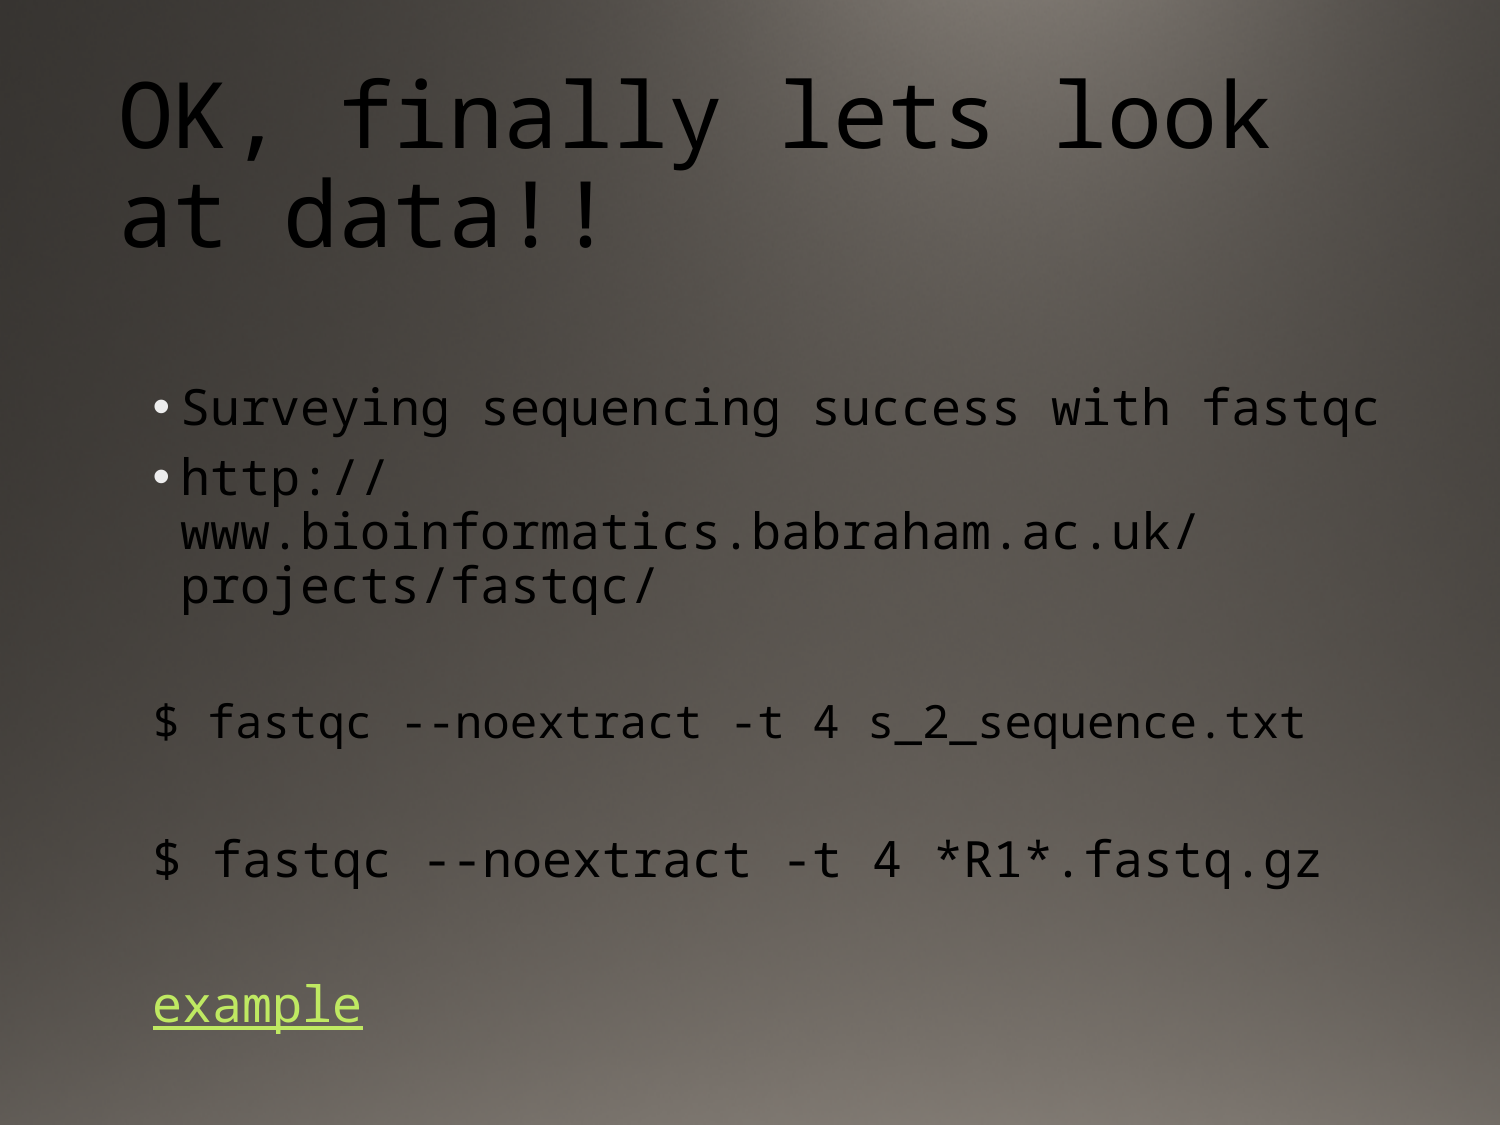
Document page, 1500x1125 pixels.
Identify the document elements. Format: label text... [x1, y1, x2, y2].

title OK, finally lets look at data!! [103, 59, 1397, 278]
picture [0, 0, 1500, 1125]
list Surveying sequencing success with fastqc http://www.bioinformatics.babraham.ac.uk/projects/fastqc/ $ fastqc --noextract -t 4 s_2_sequence.txt $ fastqc --noextract -t 4 *R1*.fastq.gz example [137, 299, 1397, 1014]
